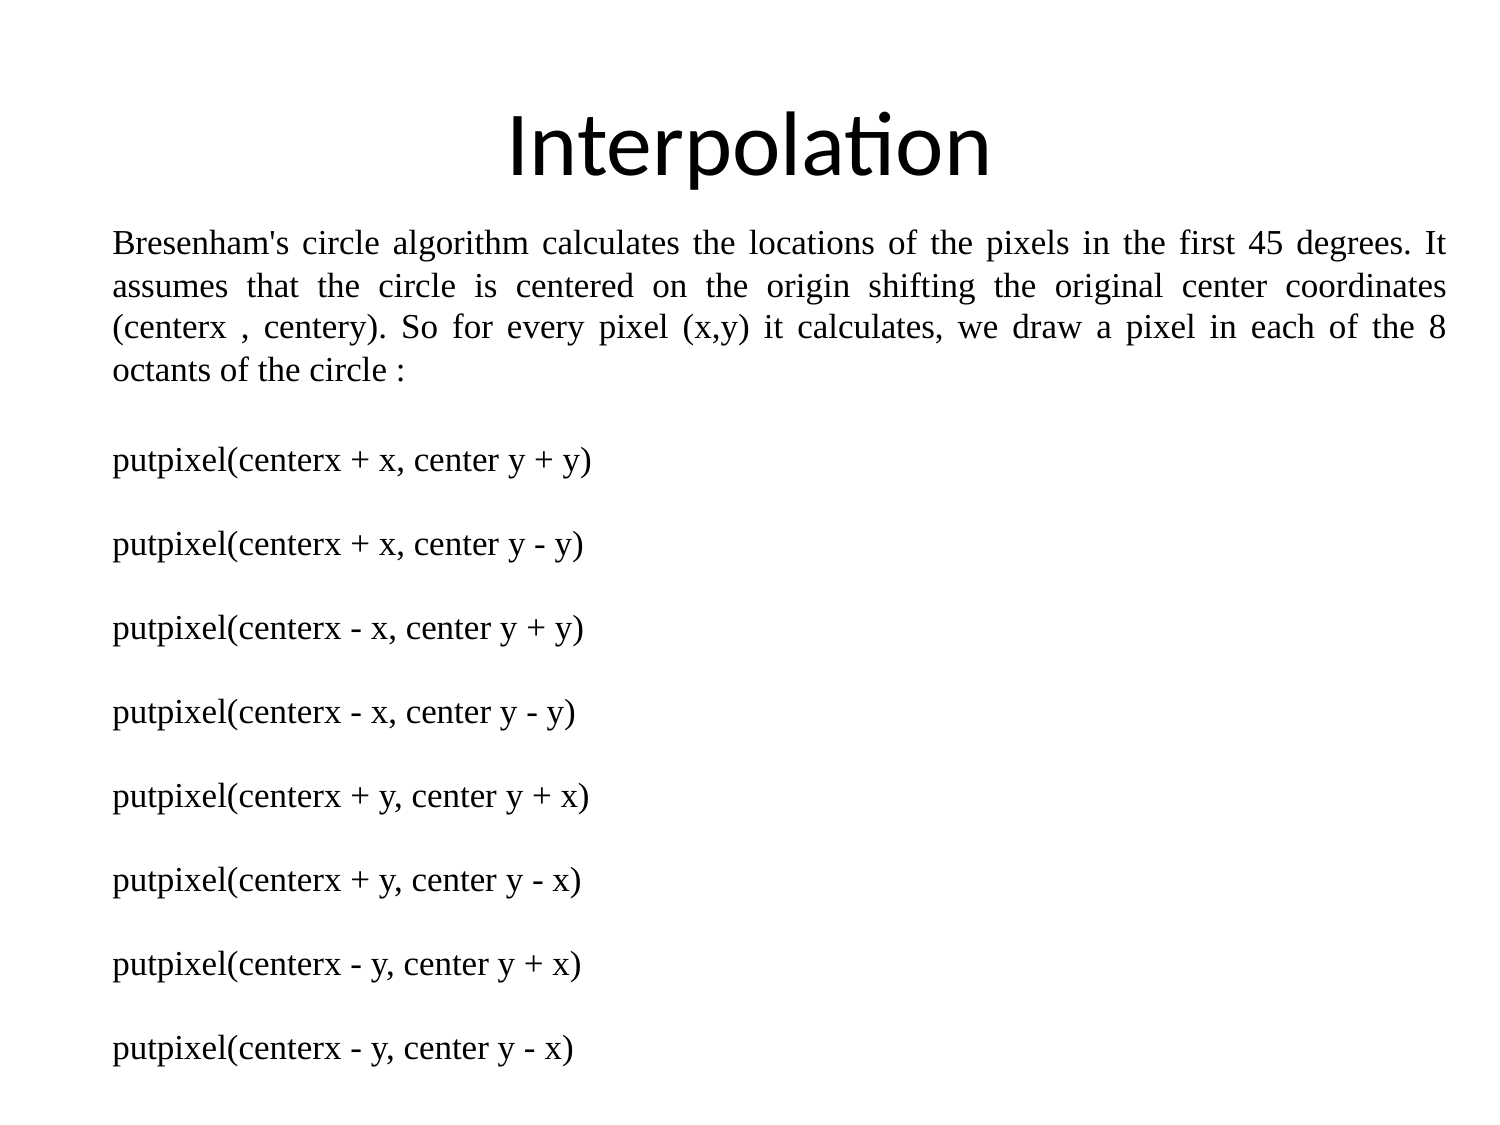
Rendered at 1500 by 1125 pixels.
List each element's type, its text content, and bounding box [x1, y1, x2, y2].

title Interpolation [75, 45, 1425, 212]
list Bresenham's circle algorithm calculates the locations of the pixels in the first 45 degrees. It assumes that the circle is centered on the origin shifting the original center coordinates (centerx , centery). So for every pixel (x,y) it calculates, we draw a pixel in each of the 8 octants of the circle : putpixel(centerx + x, center y + y) putpixel(centerx + x, center y - y) putpixel(centerx - x, center y + y) putpixel(centerx - x, center y - y) putpixel(centerx + y, center y + x) putpixel(centerx + y, center y - x) putpixel(centerx - y, center y + x) putpixel(centerx - y, center y - x) [50, 212, 1463, 1113]
